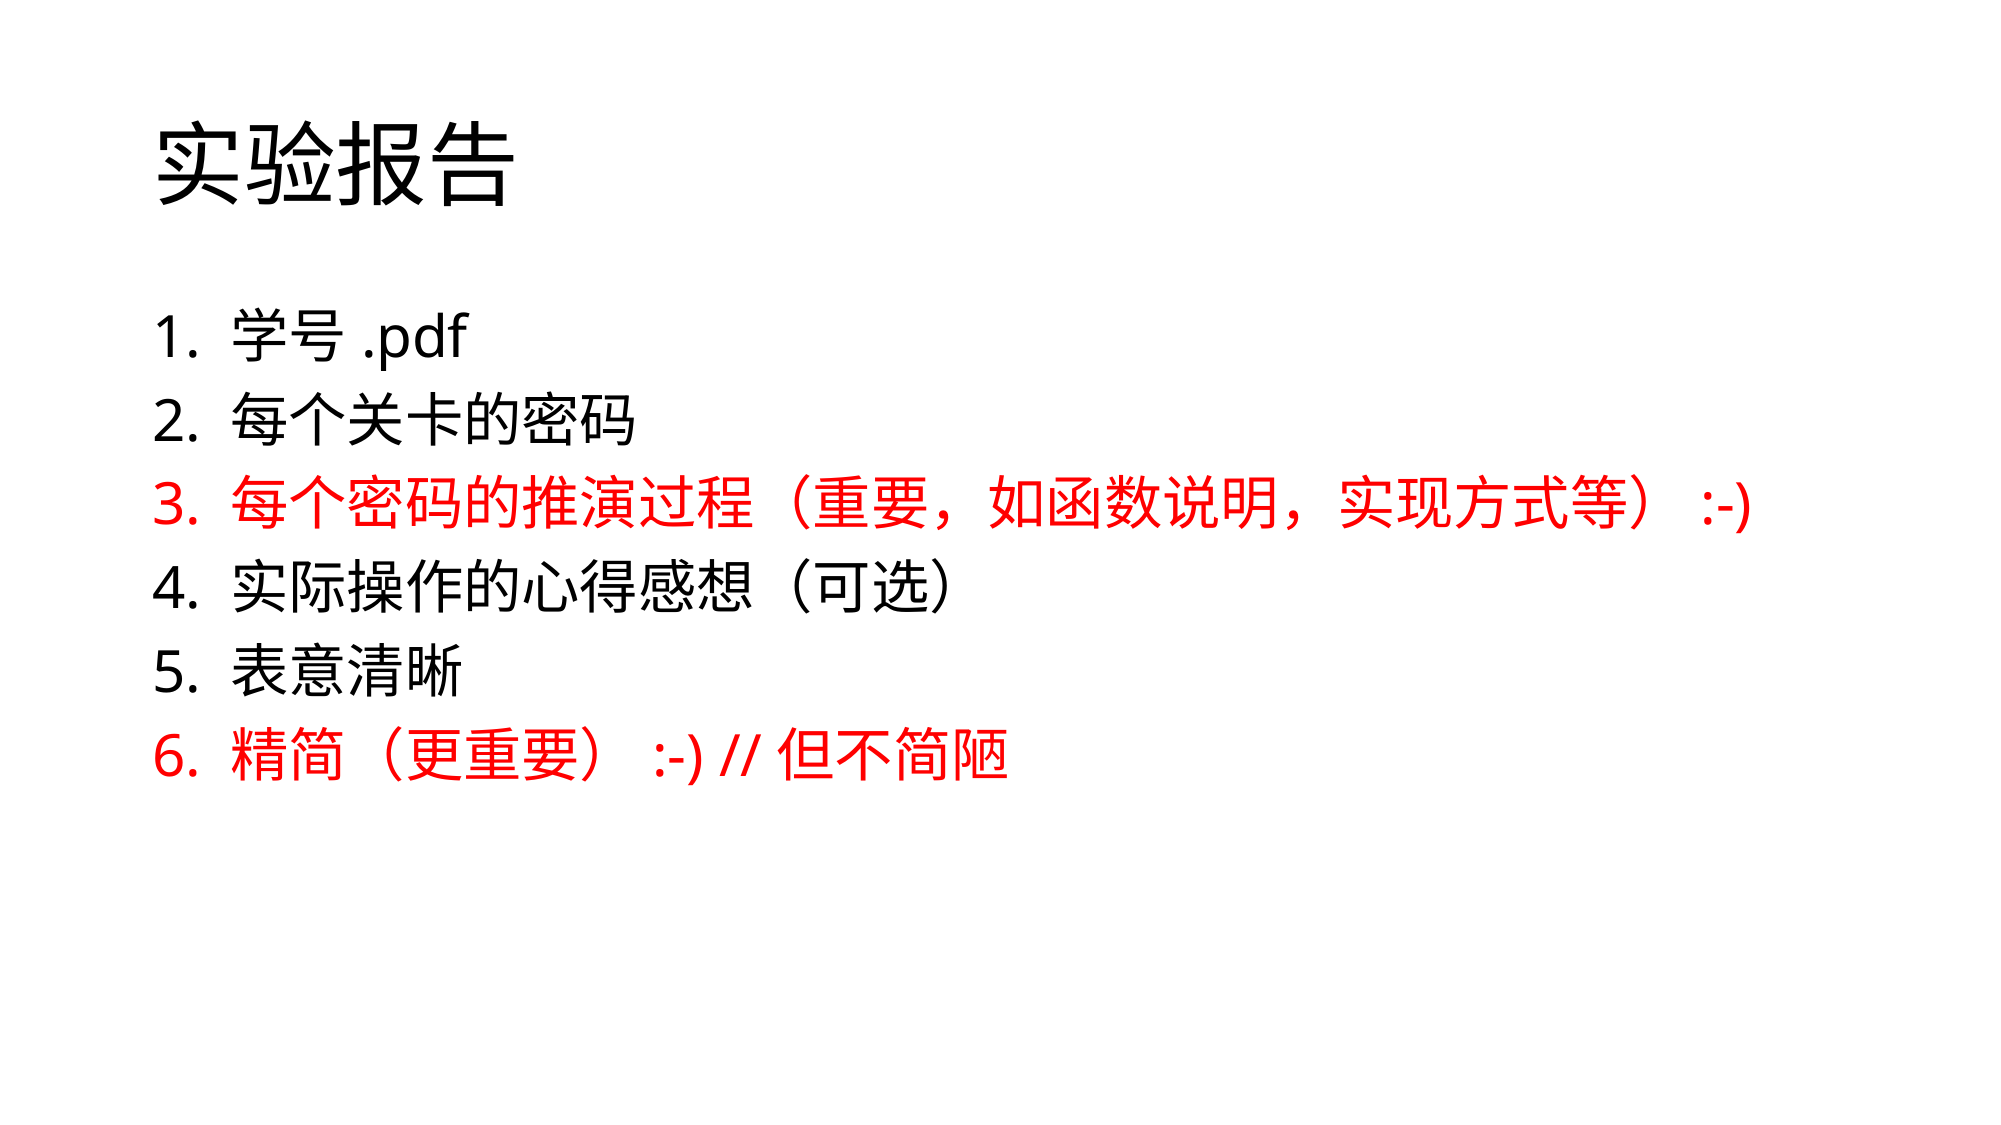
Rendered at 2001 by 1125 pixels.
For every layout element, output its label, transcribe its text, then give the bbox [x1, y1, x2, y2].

title 实验报告 [137, 59, 1863, 278]
list 1. 学号.pdf 2. 每个关卡的密码 3. 每个密码的推演过程（重要，如函数说明，实现方式等）:-) 4. 实际操作的心得感想（可选） 5. 表意清晰 6. 精简（更重要）:-) //但不简陋 [137, 299, 1863, 1014]
